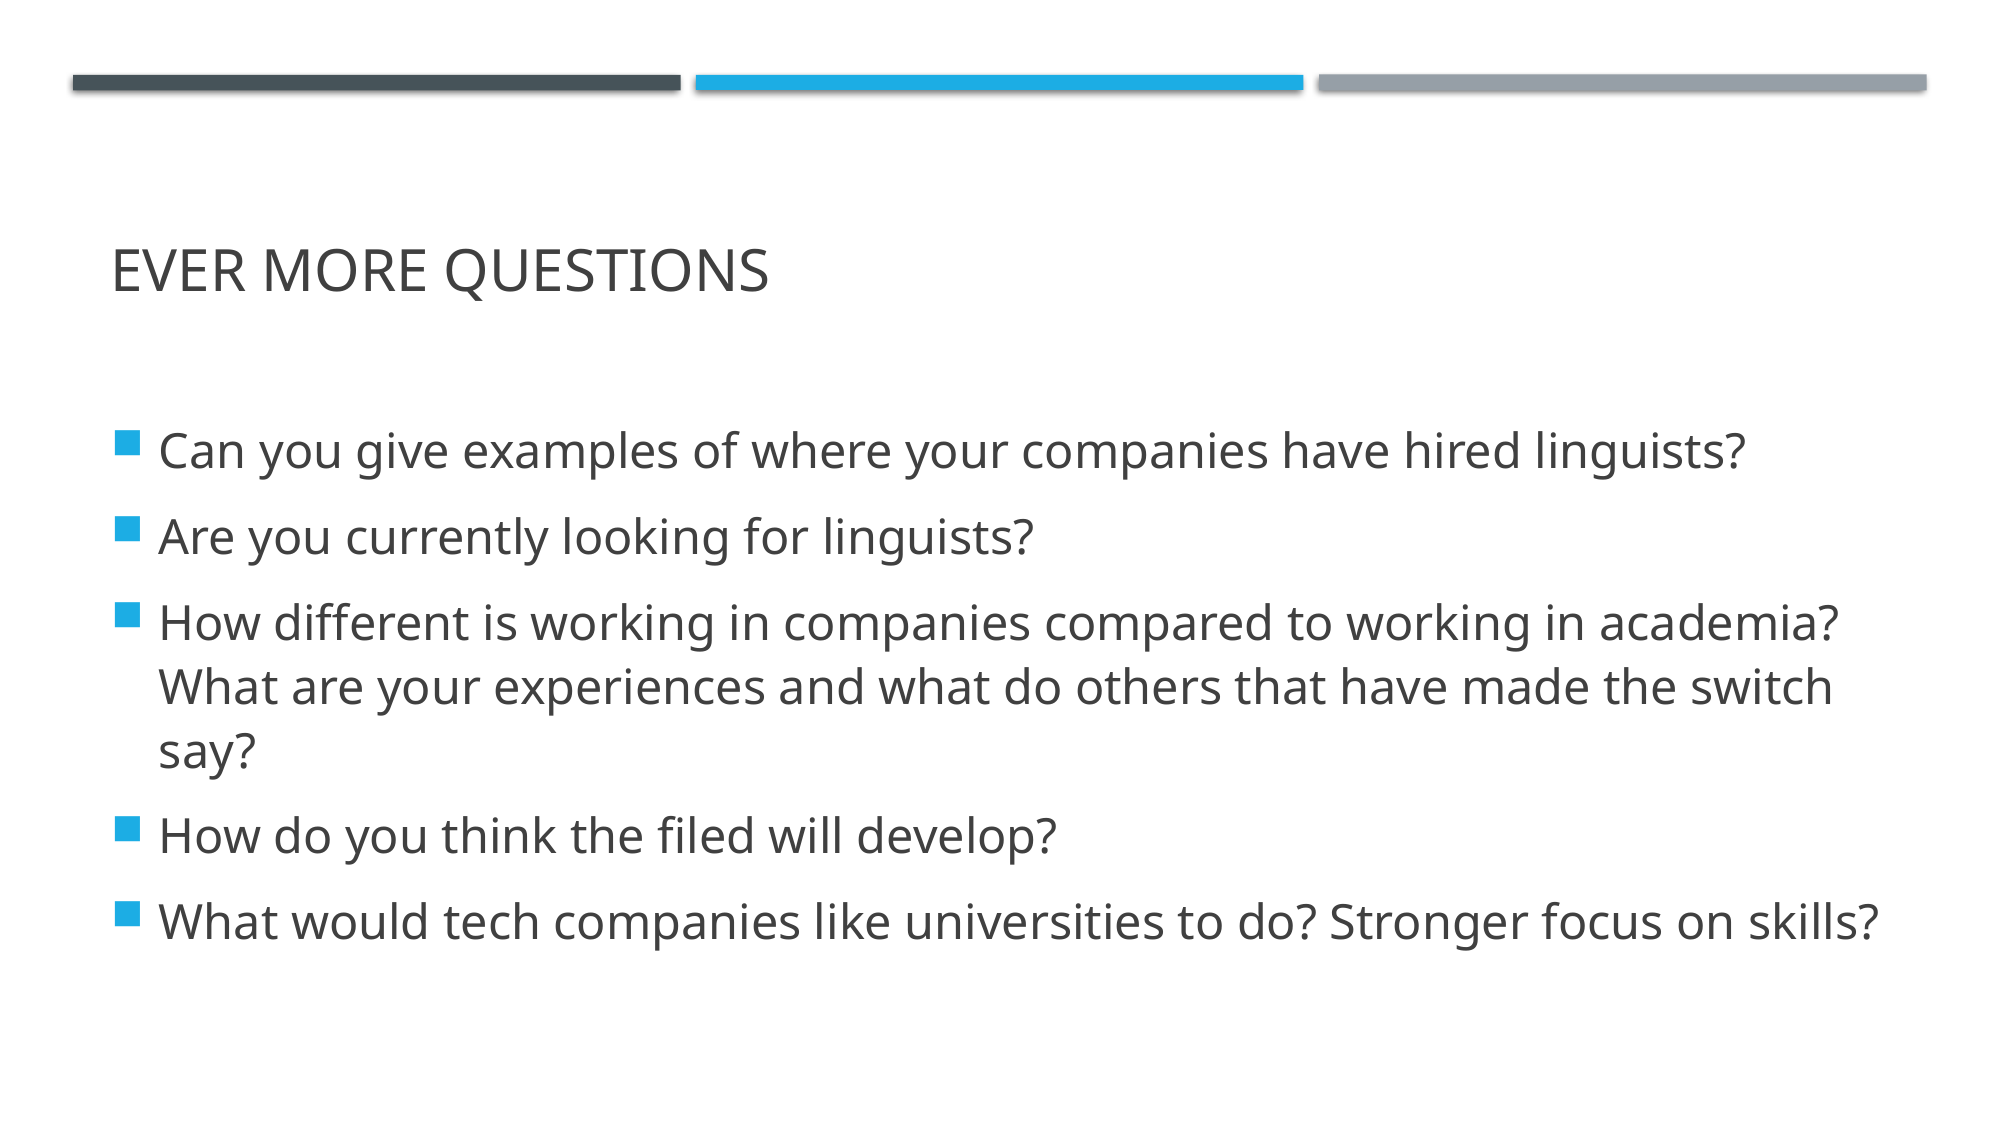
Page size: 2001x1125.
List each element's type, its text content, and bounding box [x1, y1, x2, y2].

title EVER MORE Questions [95, 115, 1905, 311]
list Can you give examples of where your companies have hired linguists? Are you currently looking for linguists? How different is working in companies compared to working in academia? What are your experiences and what do others that have made the switch say? How do you think the filed will develop? What would tech companies like universities to do? Stronger focus on skills? [95, 383, 1905, 981]
